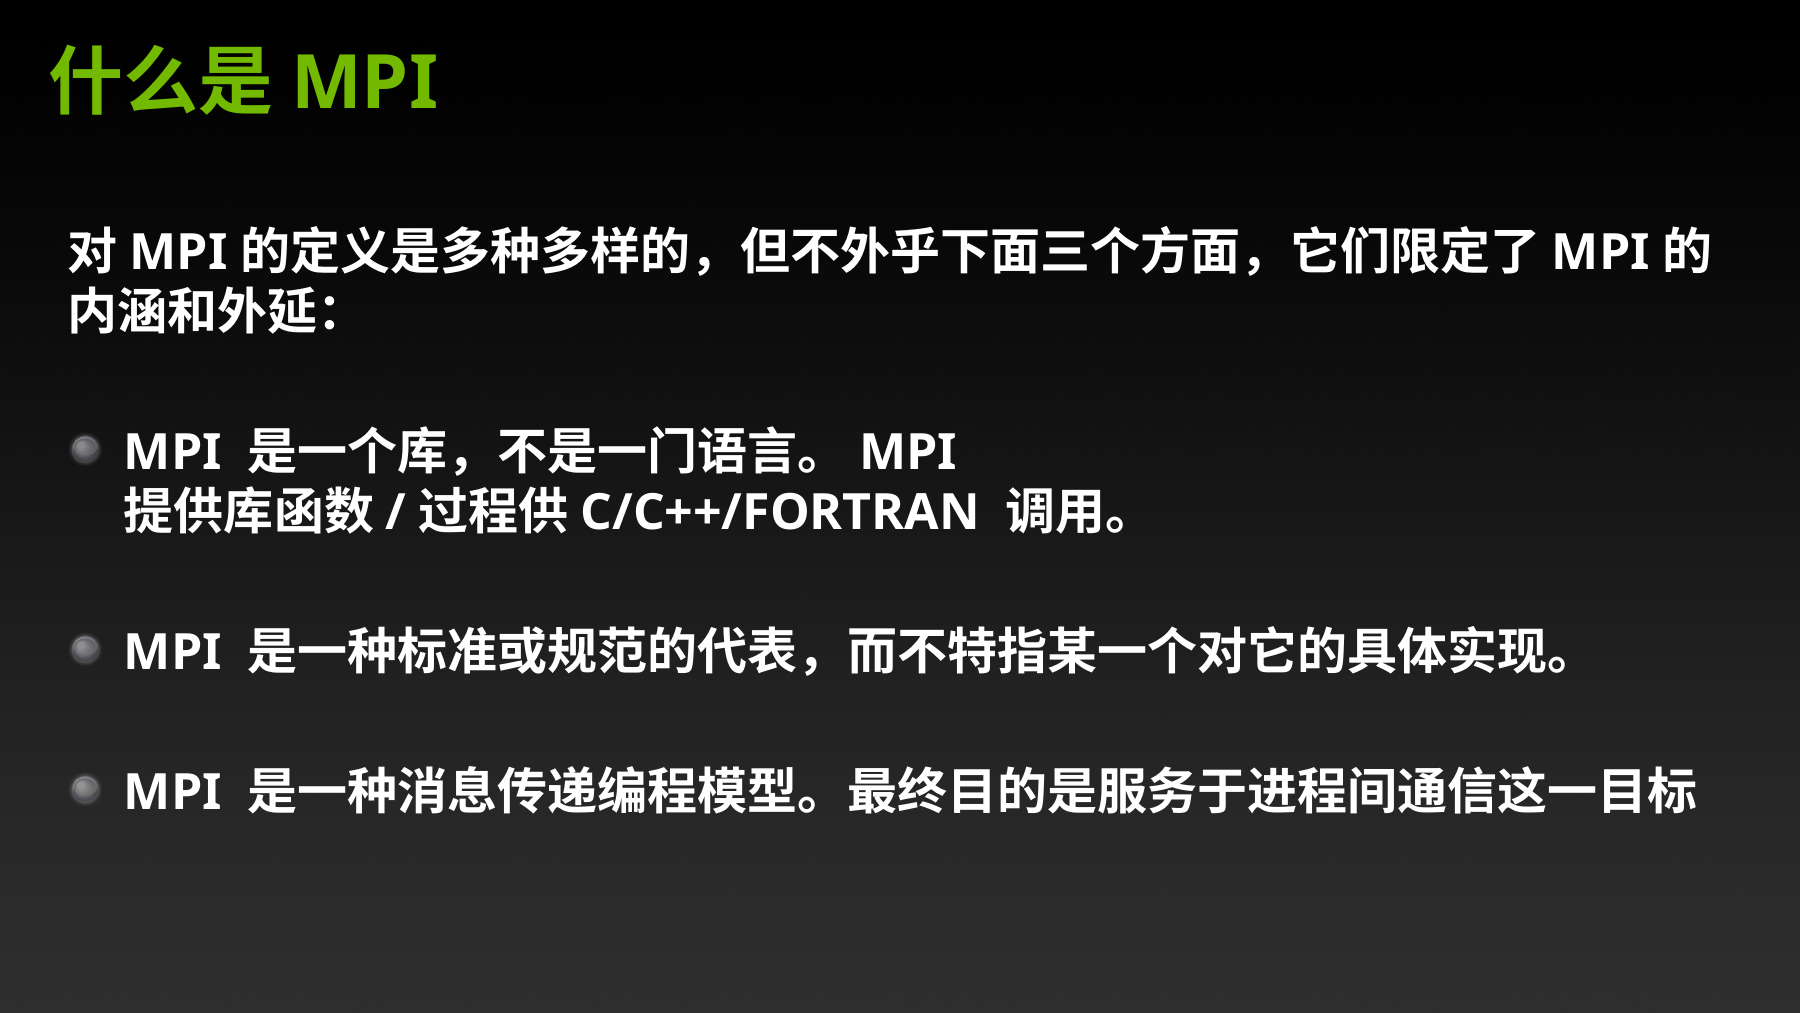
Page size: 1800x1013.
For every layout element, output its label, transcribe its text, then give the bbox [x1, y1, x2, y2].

picture [0, 0, 1800, 1013]
title 什么是MPI [33, 36, 1544, 134]
list 对MPI的定义是多种多样的，但不外乎下面三个方面，它们限定了MPI的内涵和外延： MPI 是一个库，不是一门语言。MPI 提供库函数/过程供C/C++/FORTRAN 调用。 MPI 是一种标准或规范的代表，而不特指某一个对它的具体实现。 MPI 是一种消息传递编程模型。最终目的是服务于进程间通信这一目标 [52, 211, 1775, 910]
